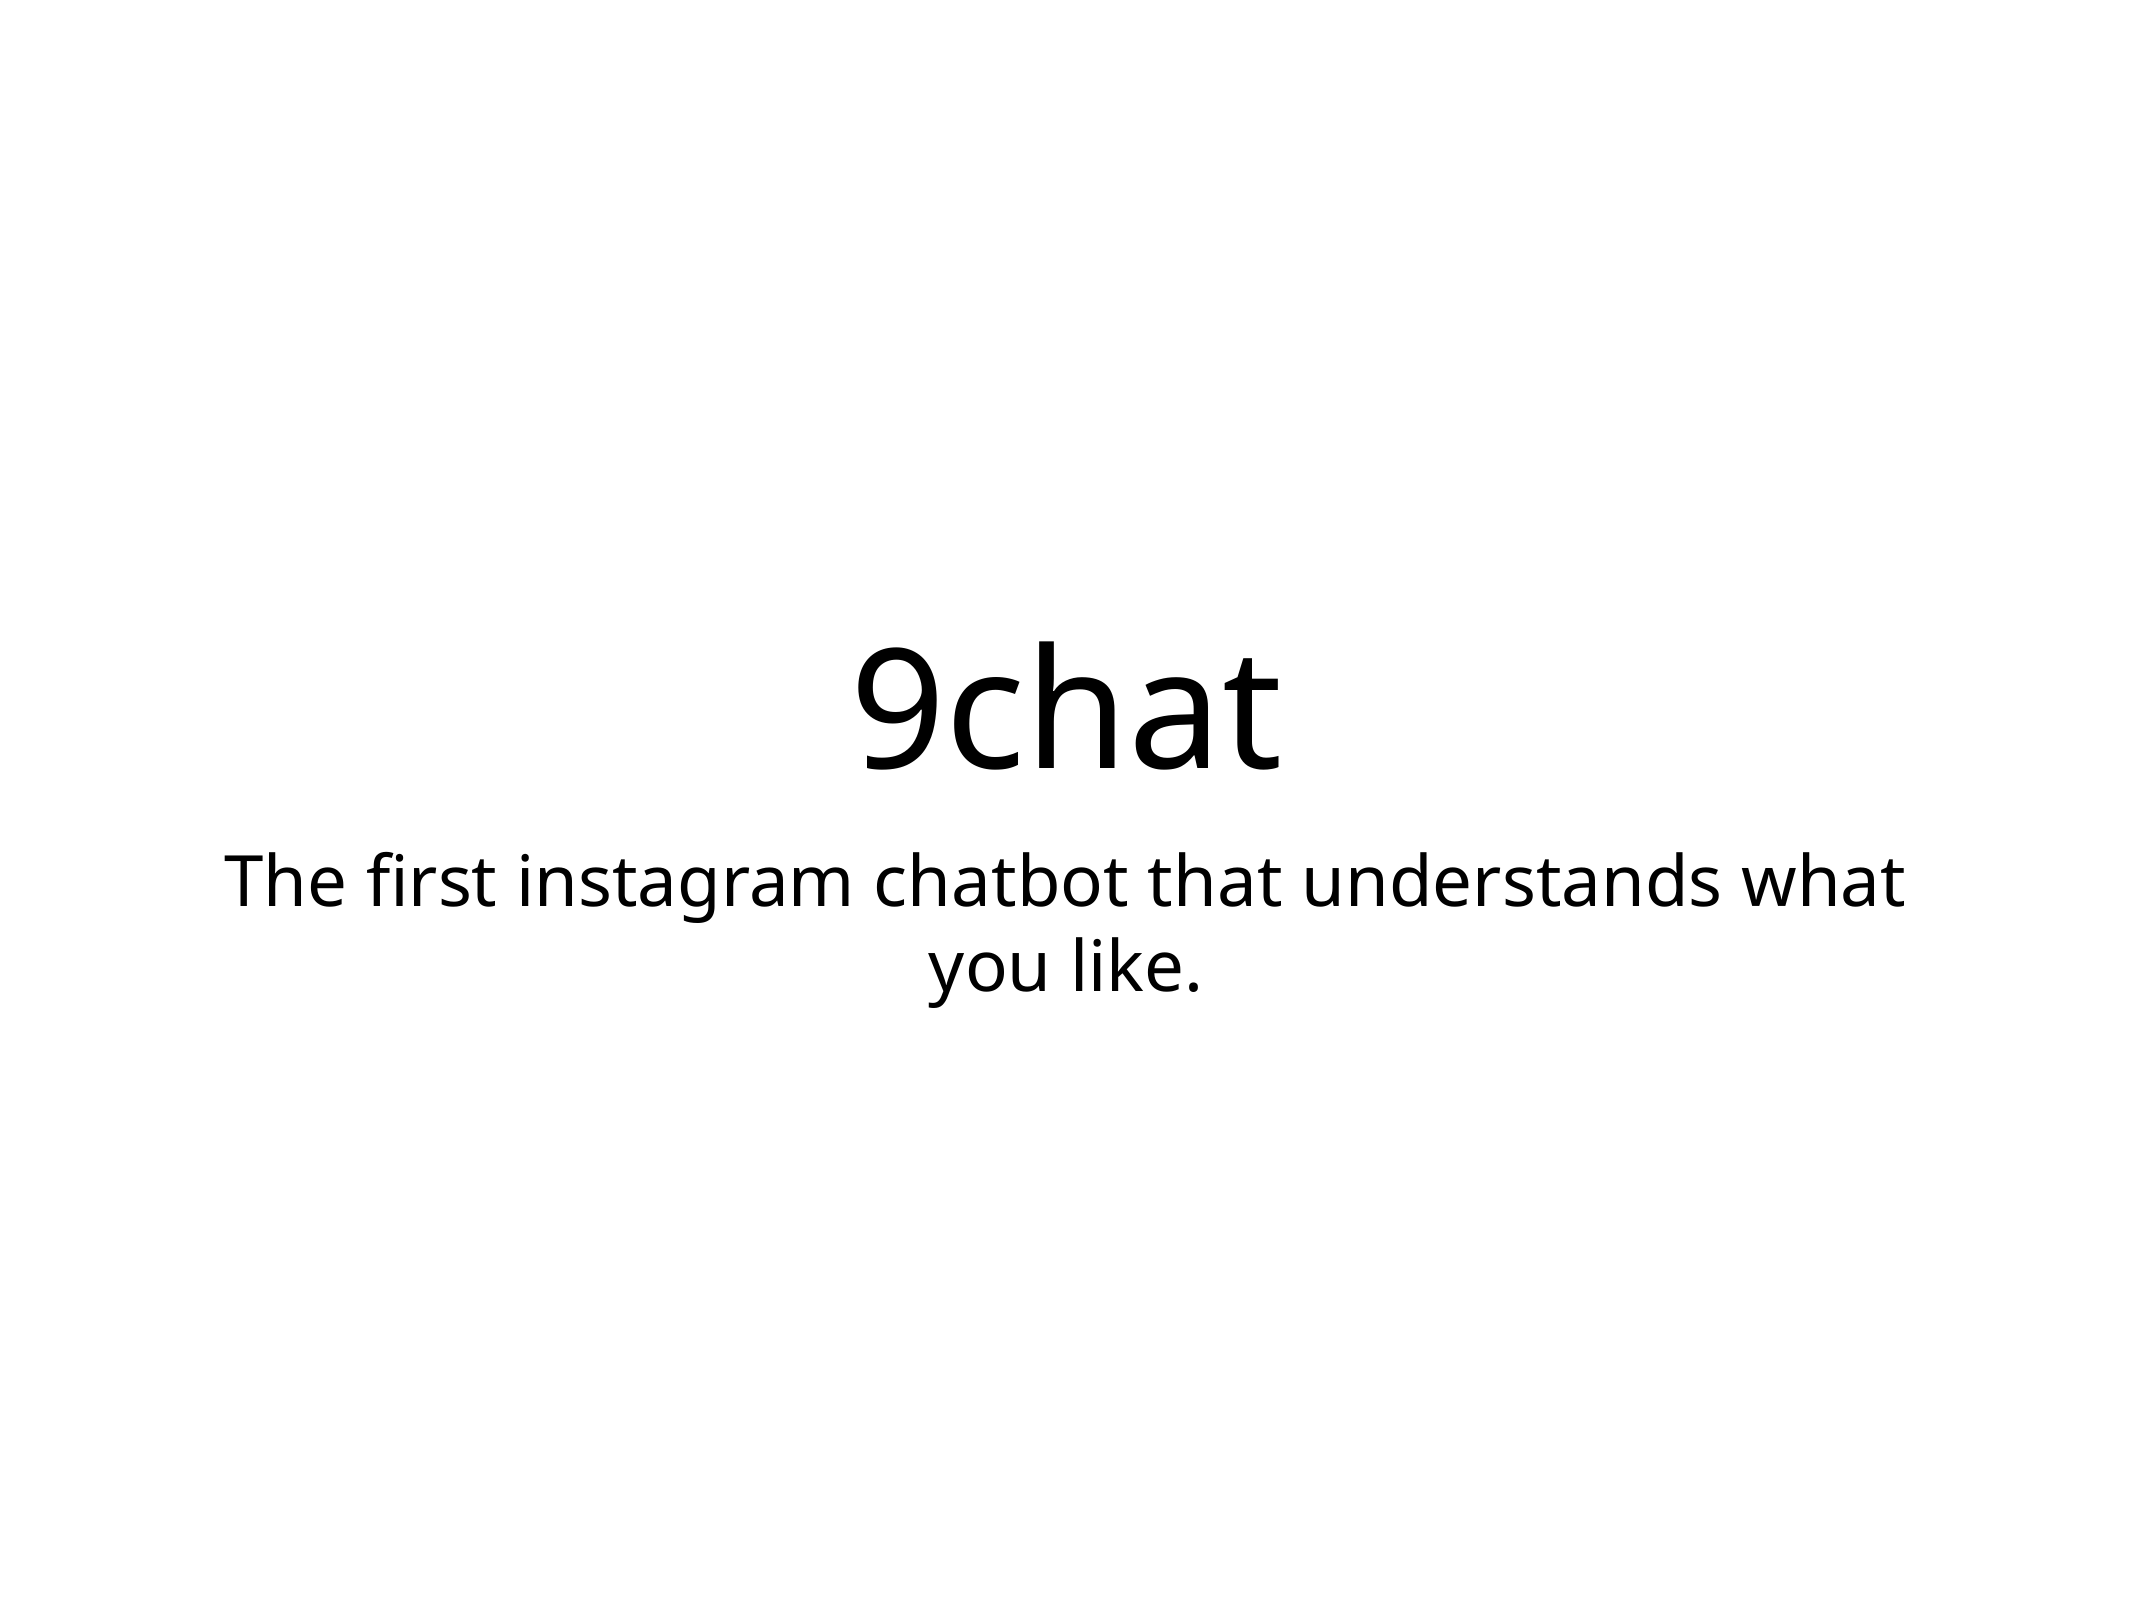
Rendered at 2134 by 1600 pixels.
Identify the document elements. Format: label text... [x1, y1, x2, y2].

title 9chat [207, 268, 1926, 811]
subtitle The first instagram chatbot that understands what you like. [207, 826, 1926, 1013]
